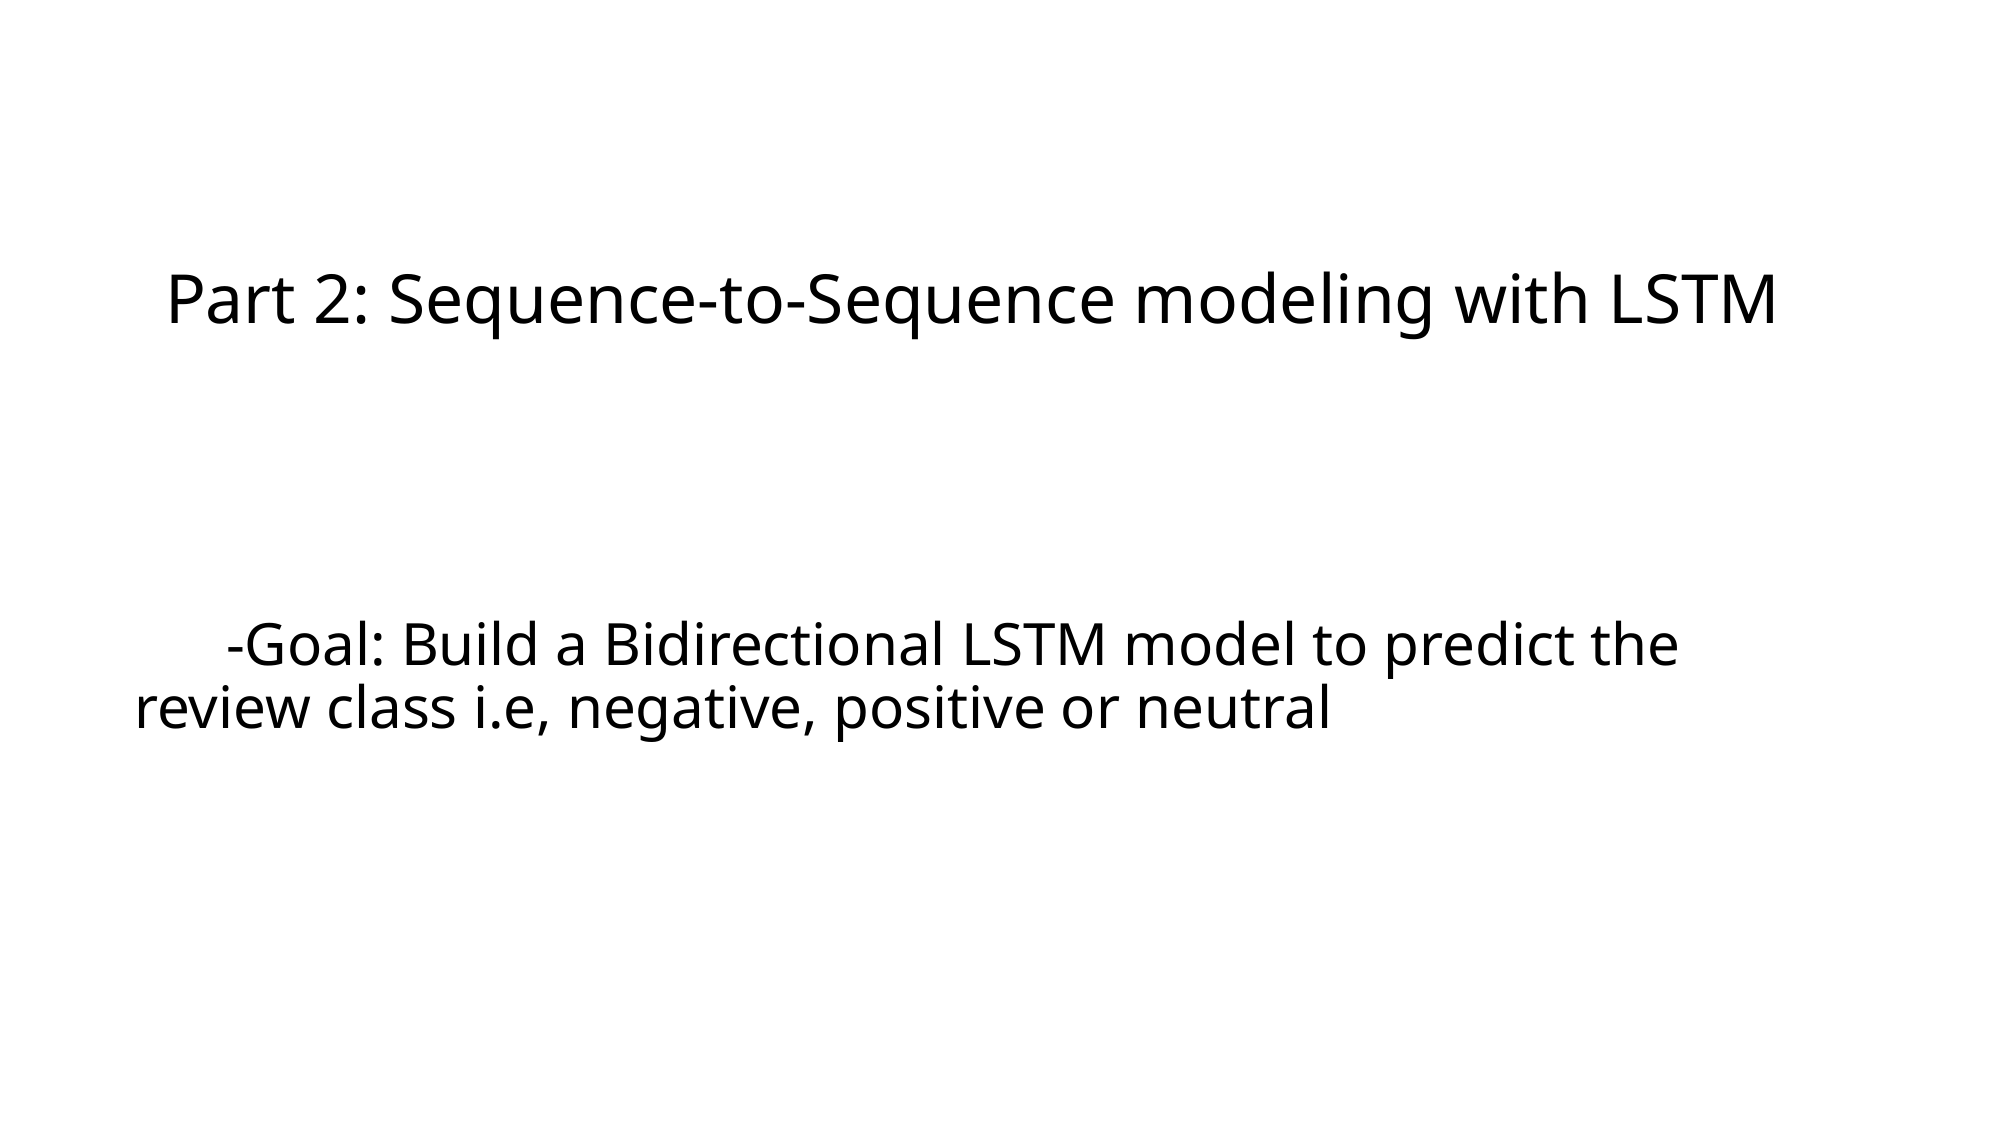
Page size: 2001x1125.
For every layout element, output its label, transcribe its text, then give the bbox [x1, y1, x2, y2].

list -Goal: Build a Bidirectional LSTM model to predict the review class i.e, negative, positive or neutral [119, 607, 1845, 871]
title Part 2: Sequence-to-Sequence modeling with LSTM [150, 233, 1875, 451]
